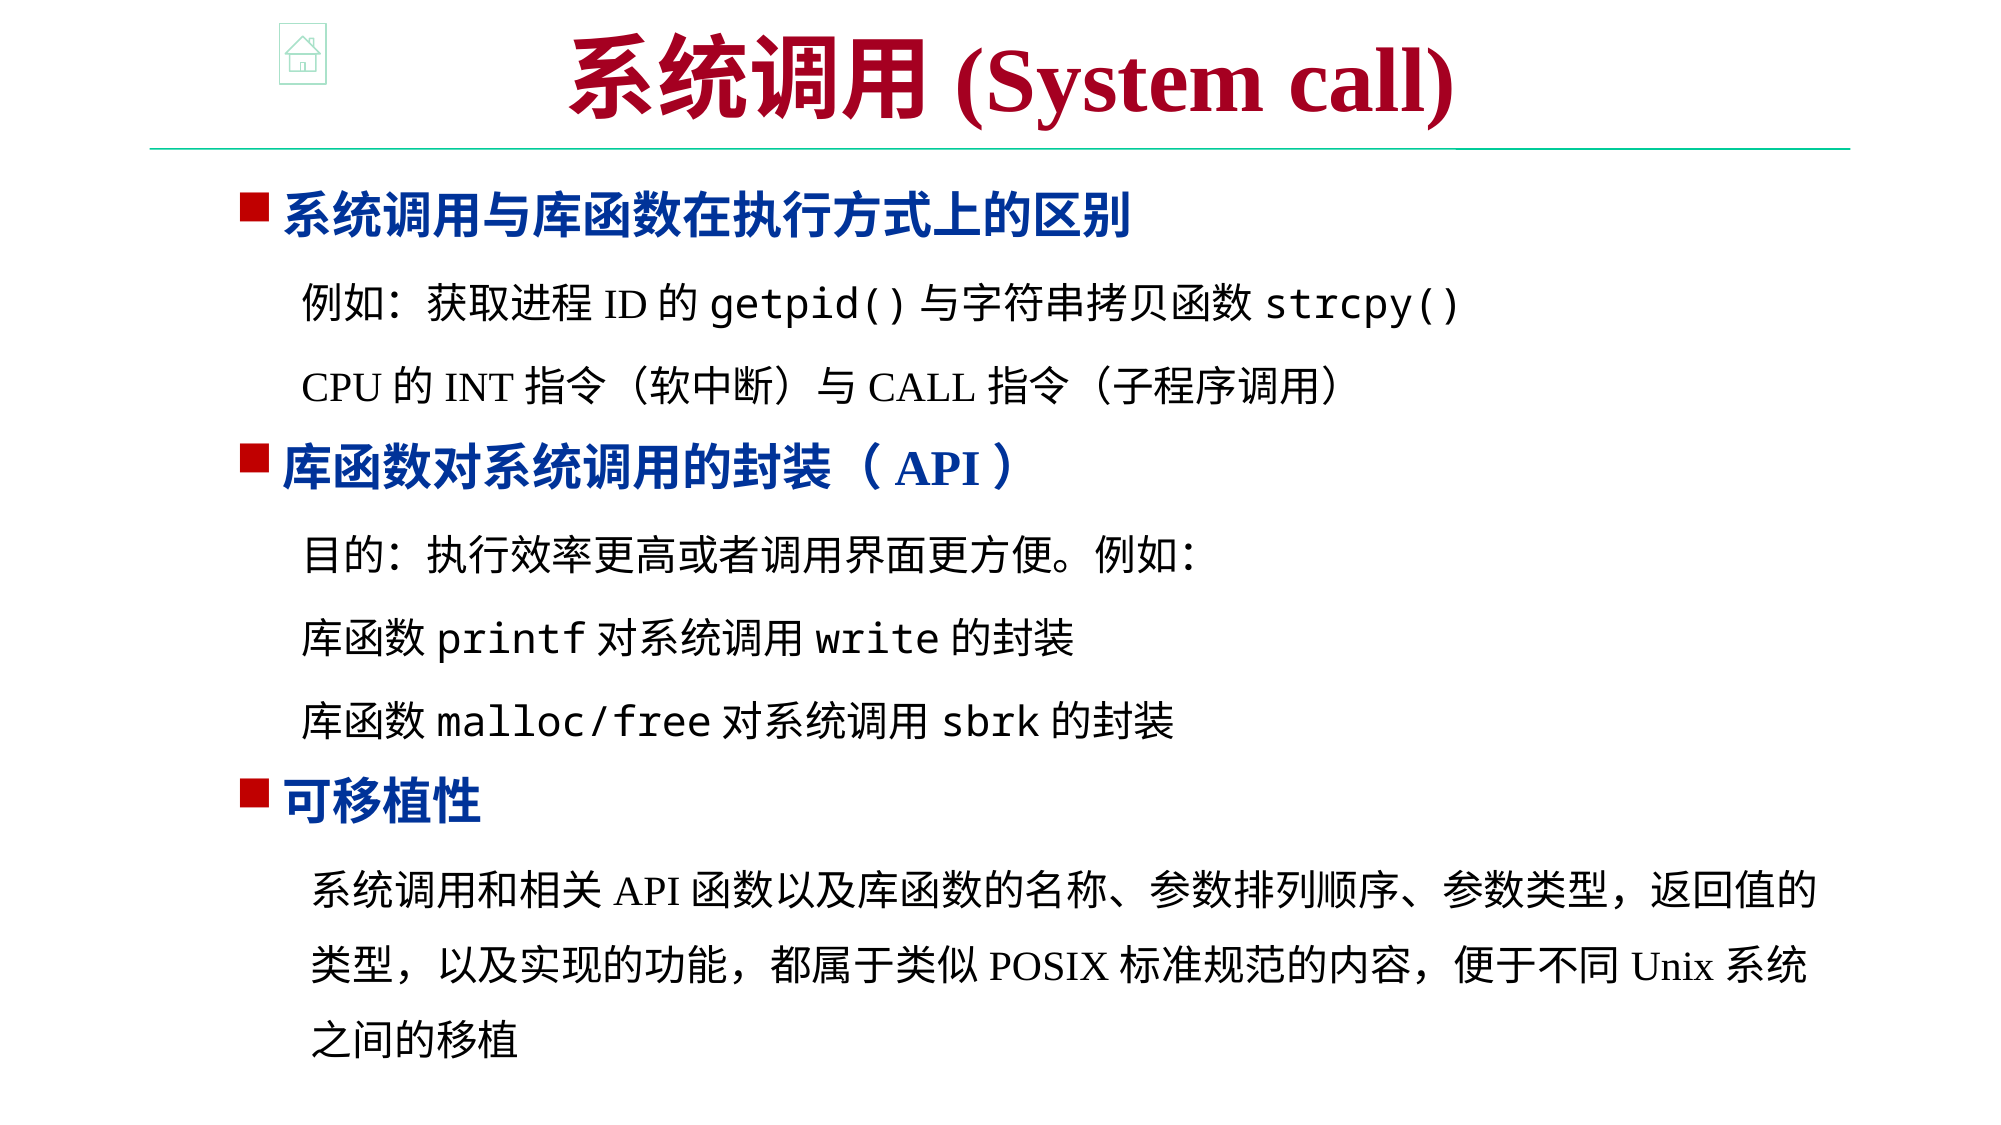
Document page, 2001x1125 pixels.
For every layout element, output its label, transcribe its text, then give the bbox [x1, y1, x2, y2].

text_box 系统调用(System call) [373, 18, 1649, 149]
text_box [279, 23, 327, 84]
text_box 系统调用与库函数在执行方式上的区别 例如：获取进程ID的getpid()与字符串拷贝函数strcpy() CPU的INT指令（软中断）与CALL指令（子程序调用） 库函数对系统调用的封装（API） 目的：执行效率更高或者调用界面更方便。例如： 库函数printf对系统调用write的封装 库函数malloc/free对系统调用sbrk的封装 可移植性 系统调用和相关API函数以及库函数的名称、参数排列顺序、参数类型，返回值的类型，以及实现的功能，都属于类似POSIX标准规范的内容，便于不同Unix系统之间的移植 [149, 162, 1851, 1106]
